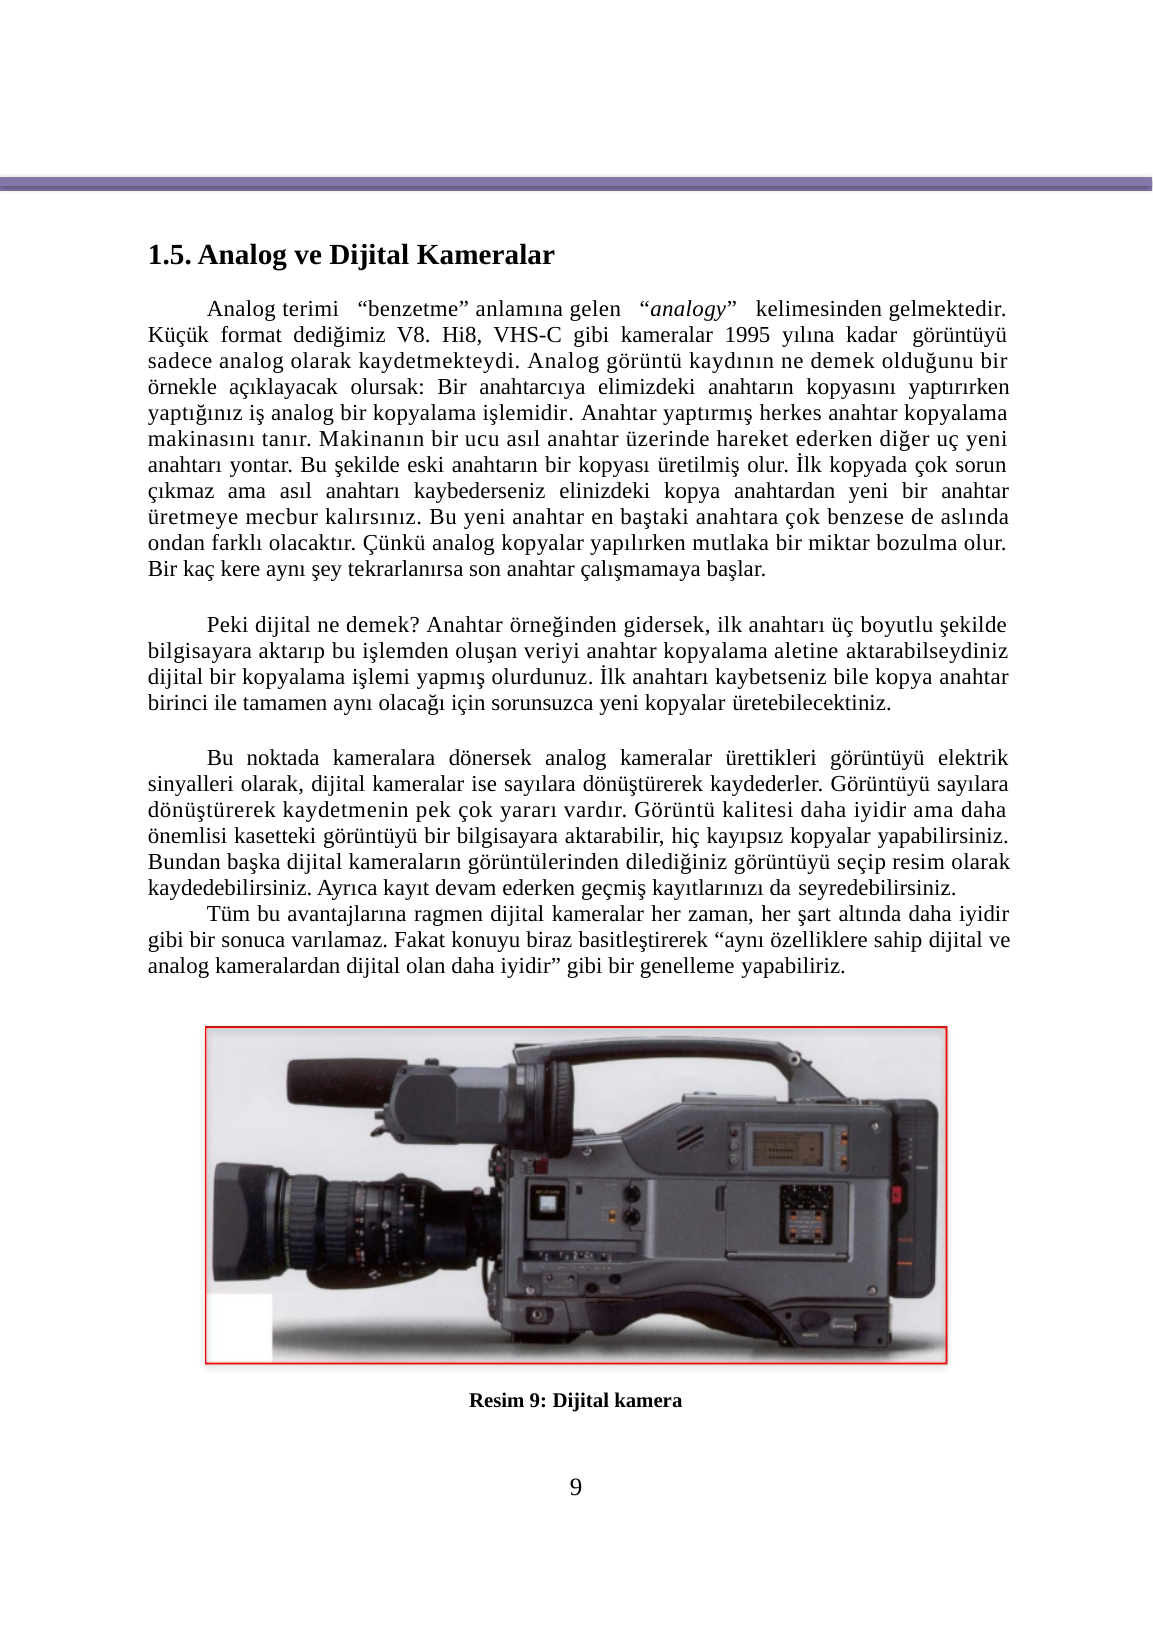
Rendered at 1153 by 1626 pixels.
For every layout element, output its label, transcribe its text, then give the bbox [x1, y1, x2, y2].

text_box 1.5. Analog ve Dijital Kameralar Analog terimi “benzetme” anlamına gelen “analogy” kelimesinden gelmektedir. Küçük format dediğimiz V8. Hi8, VHS-C gibi kameralar 1995 yılına kadar görüntüyü sadece analog olarak kaydetmekteydi. Analog görüntü kaydının ne demek olduğunu bir örnekle açıklayacak olursak: Bir anahtarcıya elimizdeki anahtarın kopyasını yaptırırken yaptığınız iş analog bir kopyalama işlemidir. Anahtar yaptırmış herkes anahtar kopyalama makinasını tanır. Makinanın bir ucu asıl anahtar üzerinde hareket ederken diğer uç yeni anahtarı yontar. Bu şekilde eski anahtarın bir kopyası üretilmiş olur. İlk kopyada çok sorun çıkmaz ama asıl anahtarı kaybederseniz elinizdeki kopya anahtardan yeni bir anahtar üretmeye mecbur kalırsınız. Bu yeni anahtar en baştaki anahtara çok benzese de aslında ondan farklı olacaktır. Çünkü analog kopyalar yapılırken mutlaka bir miktar bozulma olur. Bir kaç kere aynı şey tekrarlanırsa son anahtar çalışmamaya başlar. Peki dijital ne demek? Anahtar örneğinden gidersek, ilk anahtarı üç boyutlu şekilde bilgisayara aktarıp bu işlemden oluşan veriyi anahtar kopyalama aletine aktarabilseydiniz dijital bir kopyalama işlemi yapmış olurdunuz. İlk anahtarı kaybetseniz bile kopya anahtar birinci ile tamamen aynı olacağı için sorunsuzca yeni kopyalar üretebilecektiniz. Bu noktada kameralara dönersek analog kameralar ürettikleri görüntüyü elektrik sinyalleri olarak, dijital kameralar ise sayılara dönüştürerek kaydederler. Görüntüyü sayılara dönüştürerek kaydetmenin pek çok yararı vardır. Görüntü kalitesi daha iyidir ama daha önemlisi kasetteki görüntüyü bir bilgisayara aktarabilir, hiç kayıpsız kopyalar yapabilirsiniz. Bundan başka dijital kameraların görüntülerinden dilediğiniz görüntüyü seçip resim olarak kaydedebilirsiniz. Ayrıca kayıt devam ederken geçmiş kayıtlarınızı da seyredebilirsiniz. Tüm bu avantajlarına ragmen dijital kameralar her zaman, her şart altında daha iyidir gibi bir sonuca varılamaz. Fakat konuyu biraz basitleştirerek “aynı özelliklere sahip dijital ve analog kameralardan dijital olan daha iyidir” gibi bir genelleme yapabiliriz. Resim 9: Dijital kamera 9 [147, 235, 1013, 1501]
text_box [0, 175, 1153, 188]
picture [204, 1026, 950, 1366]
